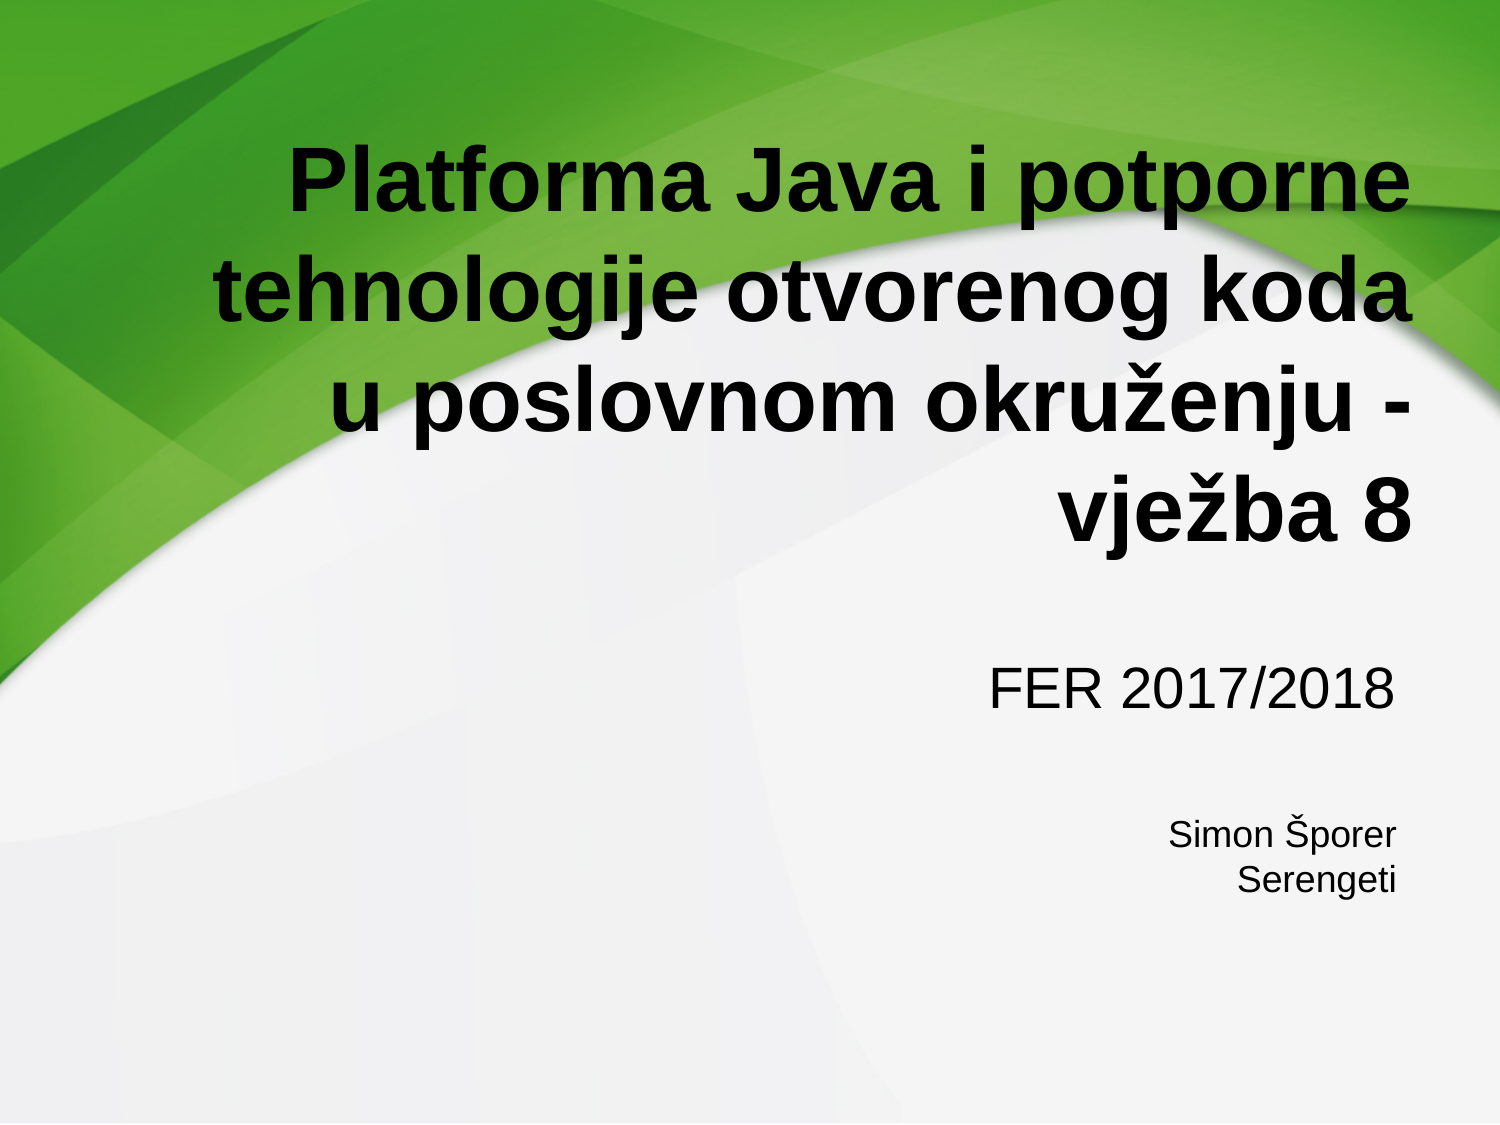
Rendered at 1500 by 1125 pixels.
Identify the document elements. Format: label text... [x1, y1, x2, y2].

picture [0, 0, 1500, 1125]
text_box FER 2017/2018 Simon Šporer Serengeti [824, 642, 1412, 808]
text_box Platforma Java i potporne tehnologije otvorenog koda u poslovnom okruženju - vježba 8 [117, 112, 1429, 791]
